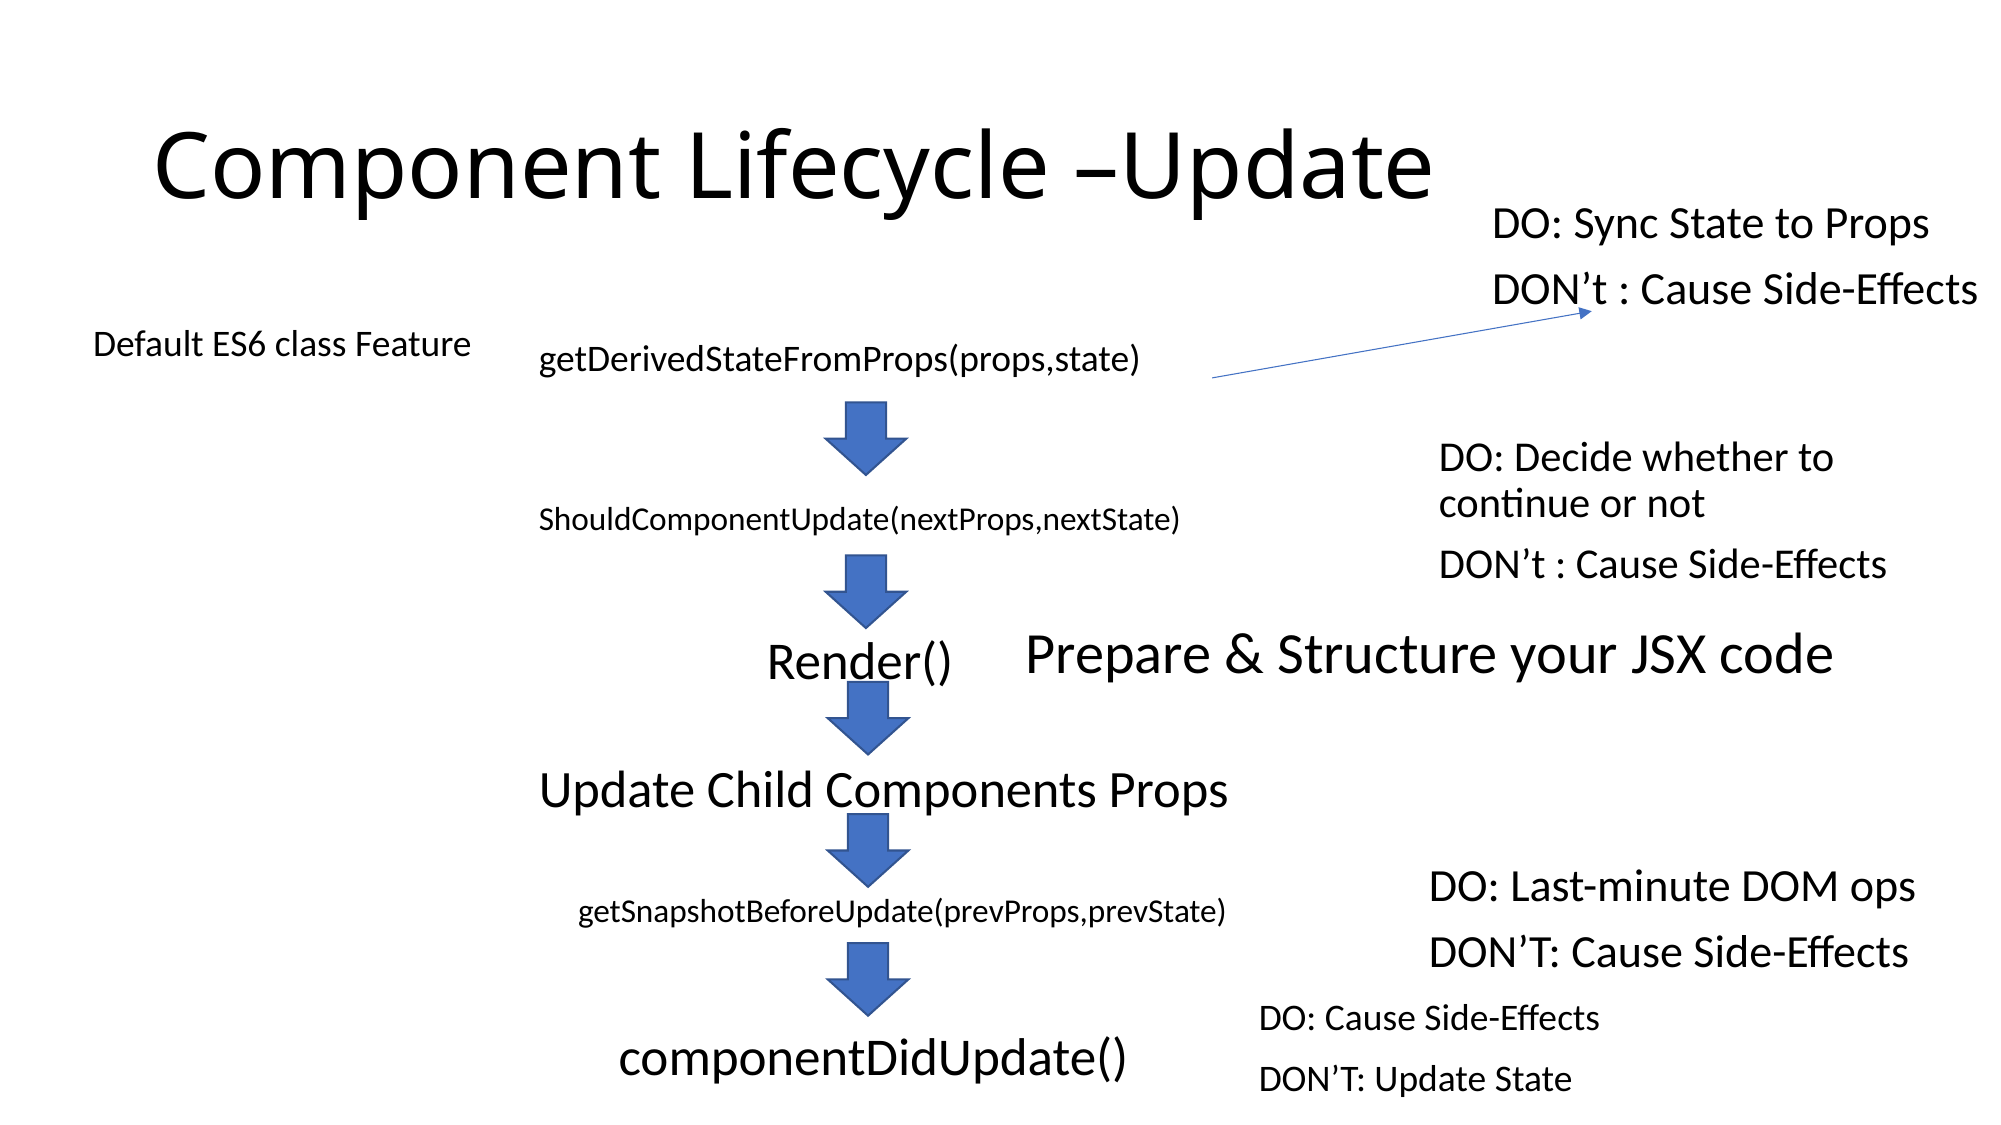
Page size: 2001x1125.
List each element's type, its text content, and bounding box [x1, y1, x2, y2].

text_box [825, 942, 912, 1018]
text_box DO: Decide whether to continue or not DON’t : Cause Side-Effects [1423, 427, 1927, 600]
text_box getSnapshotBeforeUpdate(prevProps,prevState) [563, 886, 1328, 960]
text_box componentDidUpdate() [603, 1022, 1253, 1096]
text_box DO: Cause Side-Effects DON’T: Update State [1243, 990, 1767, 1125]
text_box Prepare & Structure your JSX code [1010, 615, 2000, 803]
text_box Default ES6 class Feature [78, 311, 487, 371]
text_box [1212, 311, 1592, 378]
list getDerivedStateFromProps(props,state) [523, 331, 1213, 425]
text_box Render() [751, 626, 1010, 699]
text_box ShouldComponentUpdate(nextProps,nextState) [523, 494, 1289, 568]
text_box [822, 554, 909, 630]
text_box DO: Sync State to Props DON’t : Cause Side-Effects [1477, 191, 2000, 378]
text_box [825, 813, 912, 889]
text_box [822, 401, 909, 477]
text_box DO: Last-minute DOM ops DON’T: Cause Side-Effects [1413, 853, 1937, 1041]
title Component Lifecycle –Update [137, 59, 1863, 278]
text_box [825, 680, 912, 756]
text_box Update Child Components Props [523, 755, 1289, 828]
